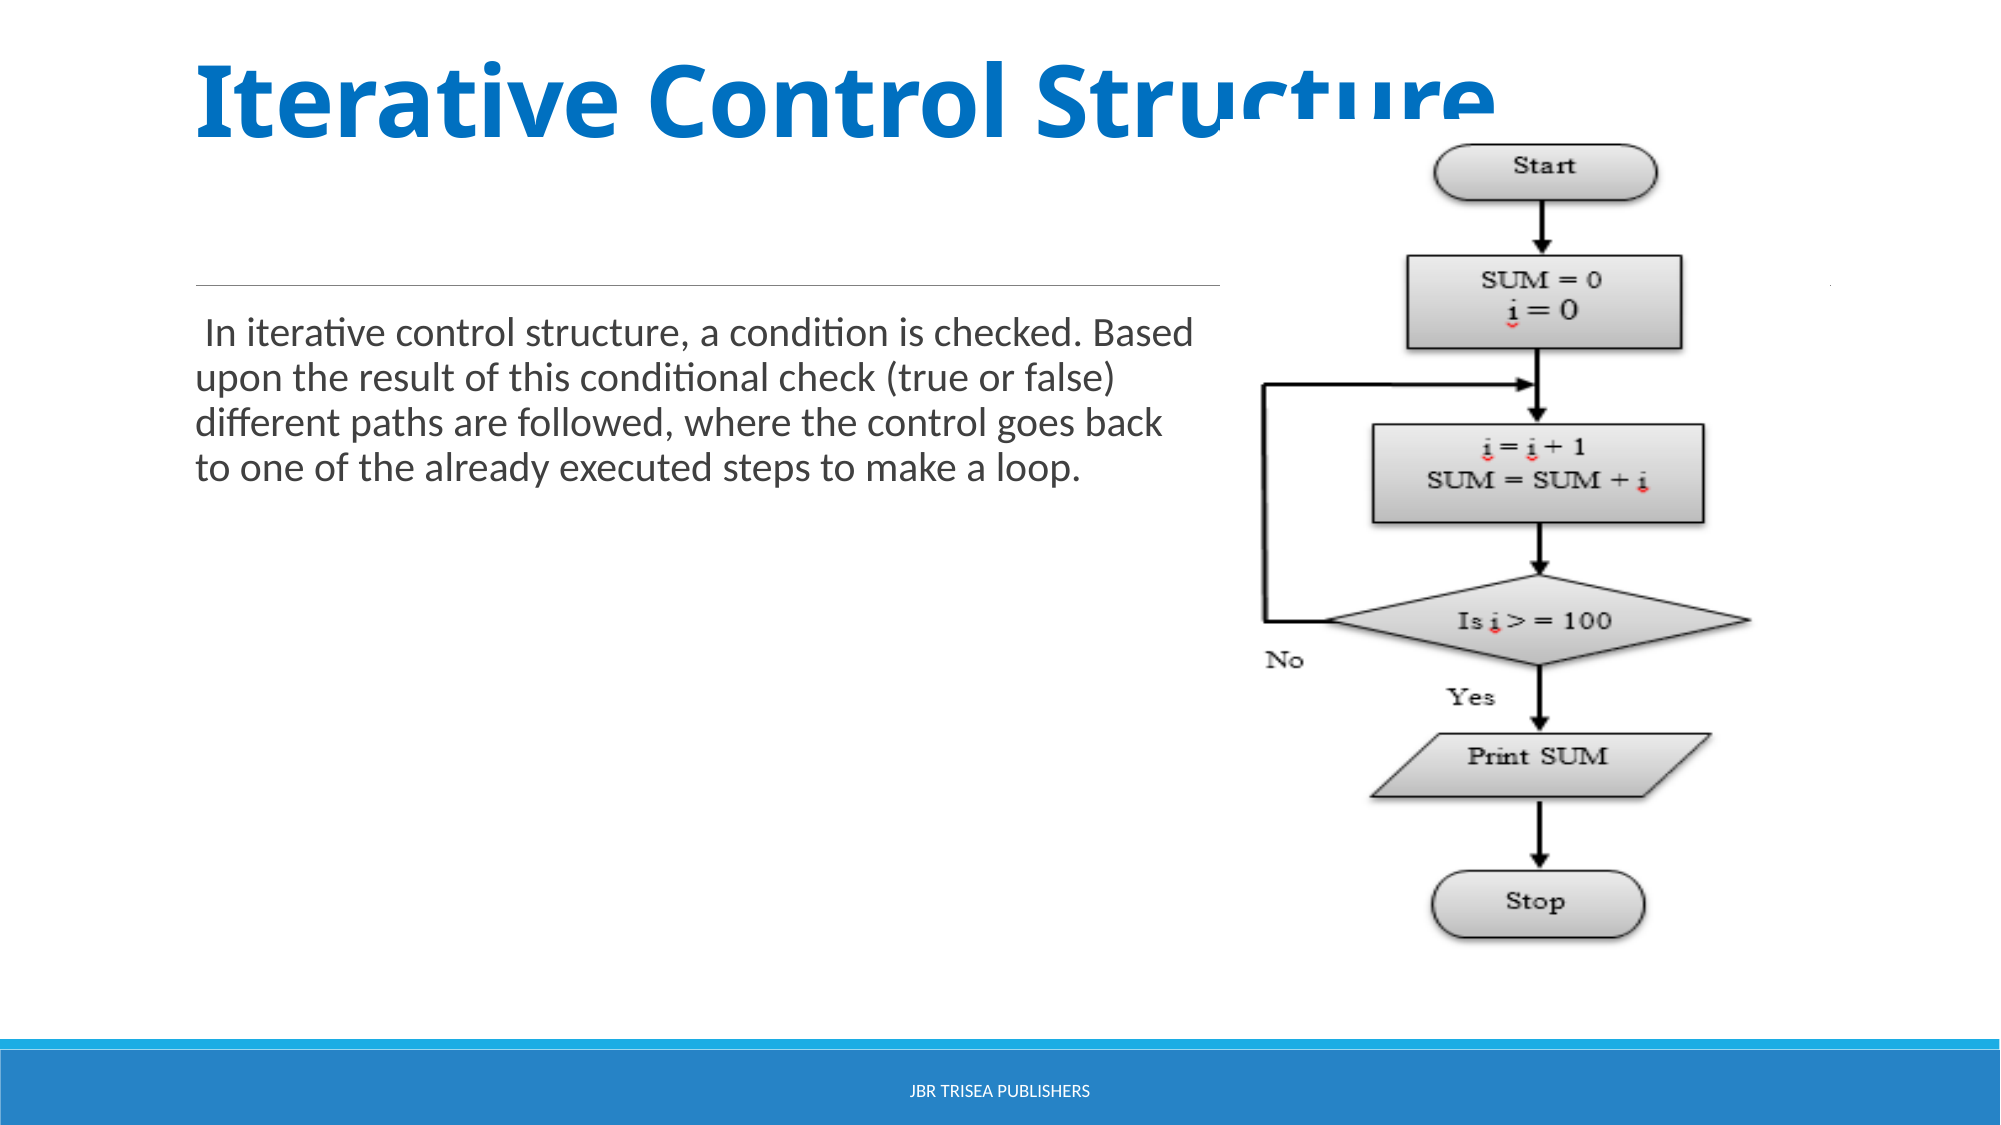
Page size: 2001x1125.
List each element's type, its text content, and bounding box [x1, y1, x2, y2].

list In iterative control structure, a condition is checked. Based upon the result of this conditional check (true or false) different paths are followed, where the control goes back to one of the already executed steps to make a loop. [180, 302, 1203, 963]
picture [1219, 118, 1831, 964]
title Iterative Control Structure [180, 47, 1830, 285]
footer JBR Trisea Publishers [604, 1059, 1396, 1120]
